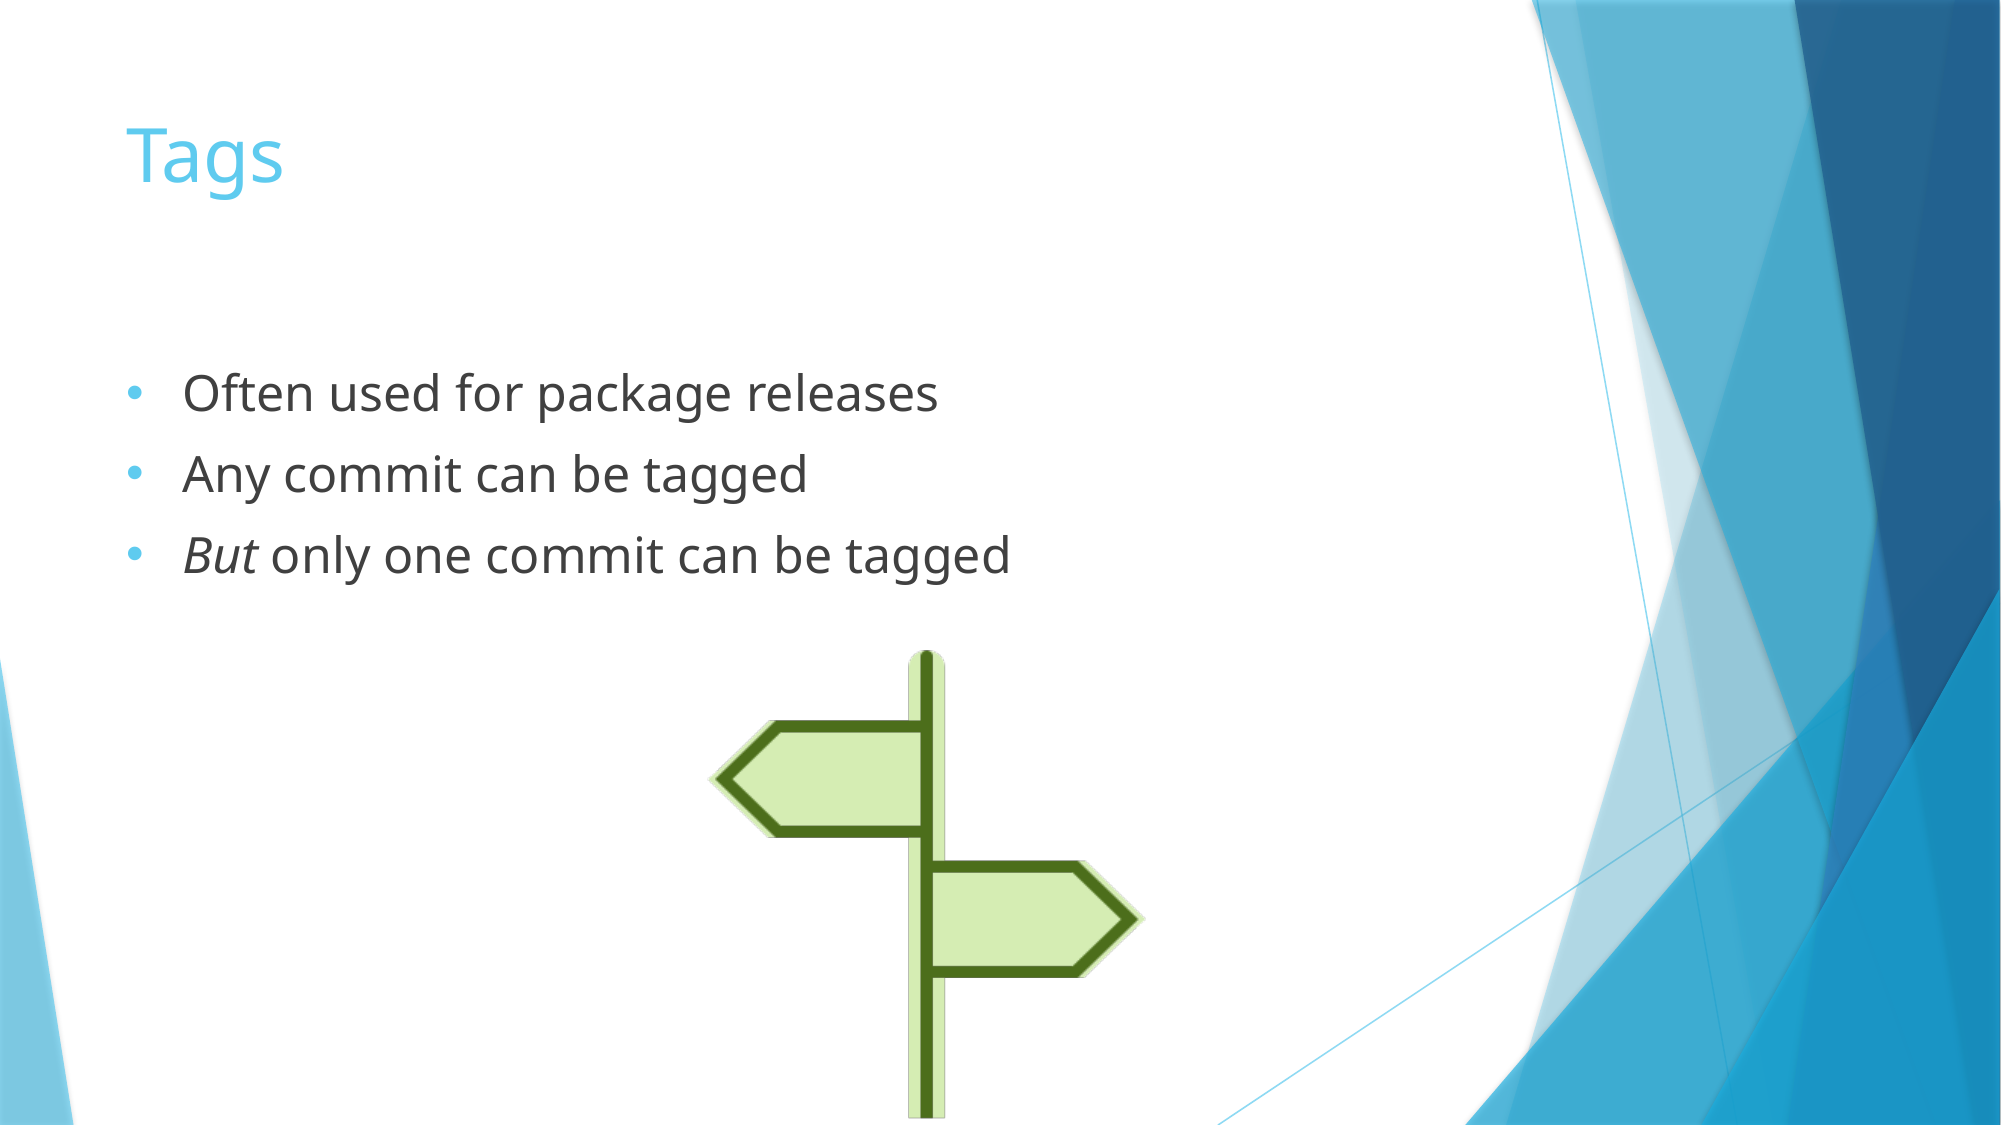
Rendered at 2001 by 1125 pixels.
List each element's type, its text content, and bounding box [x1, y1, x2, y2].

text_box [636, 604, 1217, 1125]
title Tags [111, 99, 1522, 317]
list Often used for package releases Any commit can be tagged But only one commit can be tagged [111, 354, 1522, 992]
